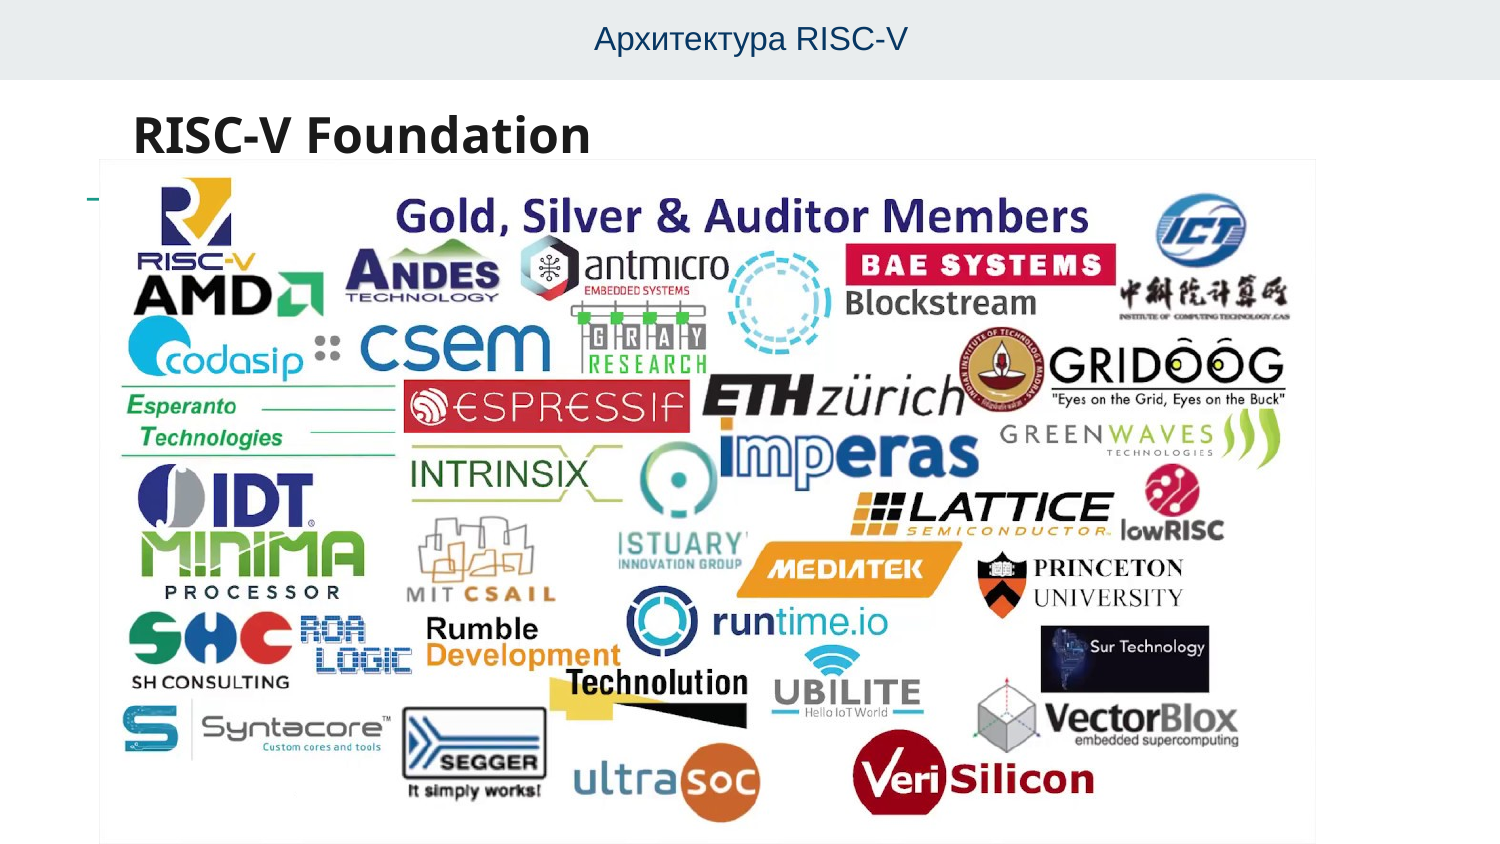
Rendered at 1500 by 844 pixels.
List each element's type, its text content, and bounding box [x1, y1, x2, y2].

text_box Архитектура RISC-V [1, 0, 1500, 75]
picture [99, 159, 1317, 844]
title RISC-V Foundation [117, 88, 1414, 186]
